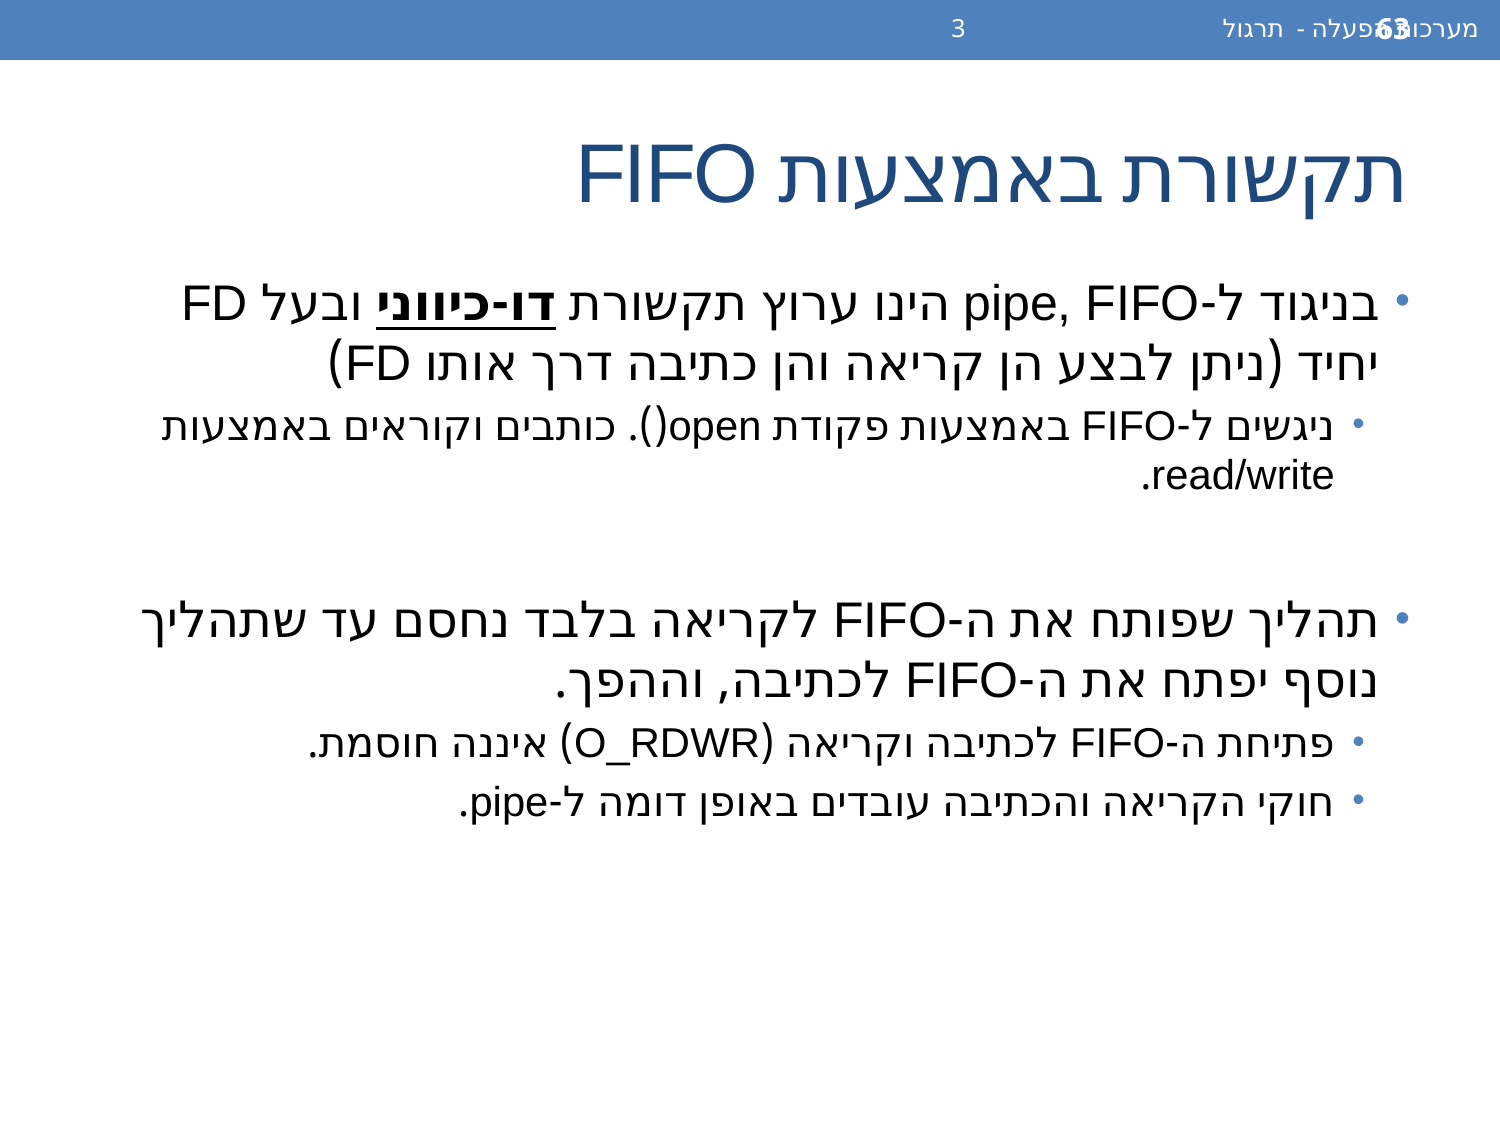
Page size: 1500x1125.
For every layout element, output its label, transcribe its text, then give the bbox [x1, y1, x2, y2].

footer מערכות הפעלה - תרגול 3 [562, 3, 1238, 57]
slide_number 63 [1250, 3, 1425, 57]
title תקשורת באמצעות FIFO [75, 87, 1425, 250]
list בניגוד ל-pipe, FIFO הינו ערוץ תקשורת דו-כיווני ובעל FD יחיד (ניתן לבצע הן קריאה והן כתיבה דרך אותו FD) ניגשים ל-FIFO באמצעות פקודת open(). כותבים וקוראים באמצעות read/write. תהליך שפותח את ה-FIFO לקריאה בלבד נחסם עד שתהליך נוסף יפתח את ה-FIFO לכתיבה, וההפך. פתיחת ה-FIFO לכתיבה וקריאה (O_RDWR) איננה חוסמת. חוקי הקריאה והכתיבה עובדים באופן דומה ל-pipe. [75, 262, 1425, 1063]
